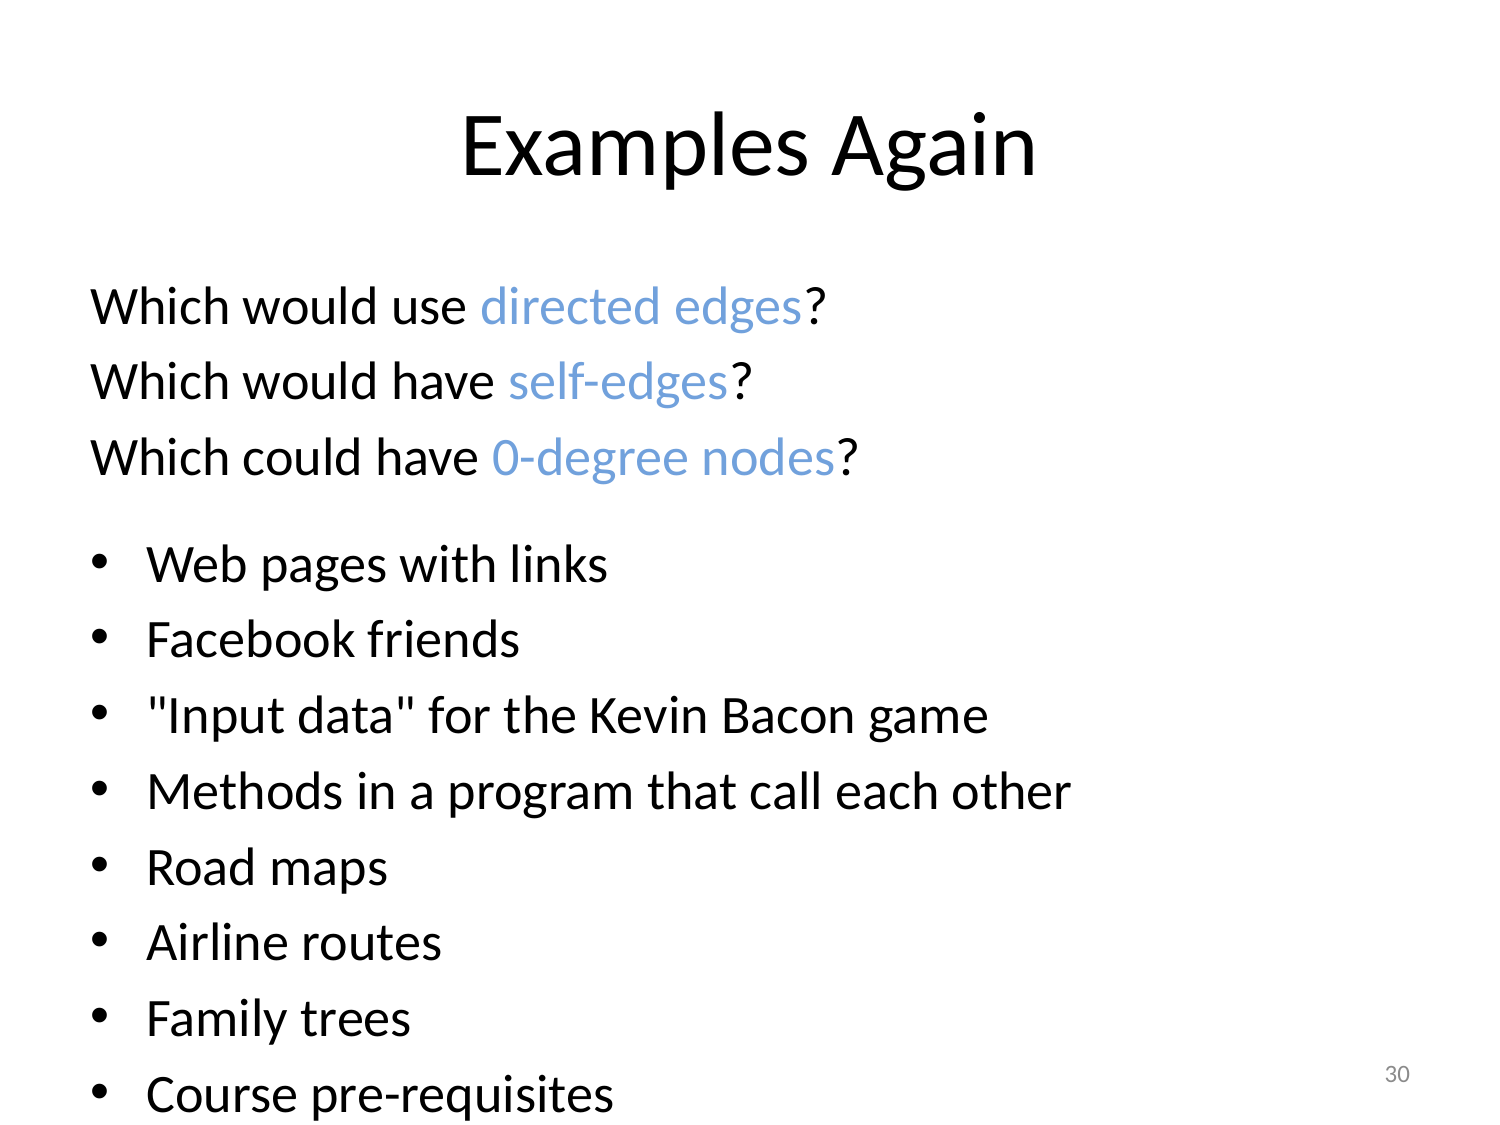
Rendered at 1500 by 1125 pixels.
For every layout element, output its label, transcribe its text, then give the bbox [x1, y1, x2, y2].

slide_number 30 [1074, 1042, 1425, 1103]
title Examples Again [75, 45, 1425, 233]
list Which would use directed edges? Which would have self-edges? Which could have 0-degree nodes? Web pages with links Facebook friends "Input data" for the Kevin Bacon game Methods in a program that call each other Road maps Airline routes Family trees Course pre-requisites [75, 262, 1425, 1005]
